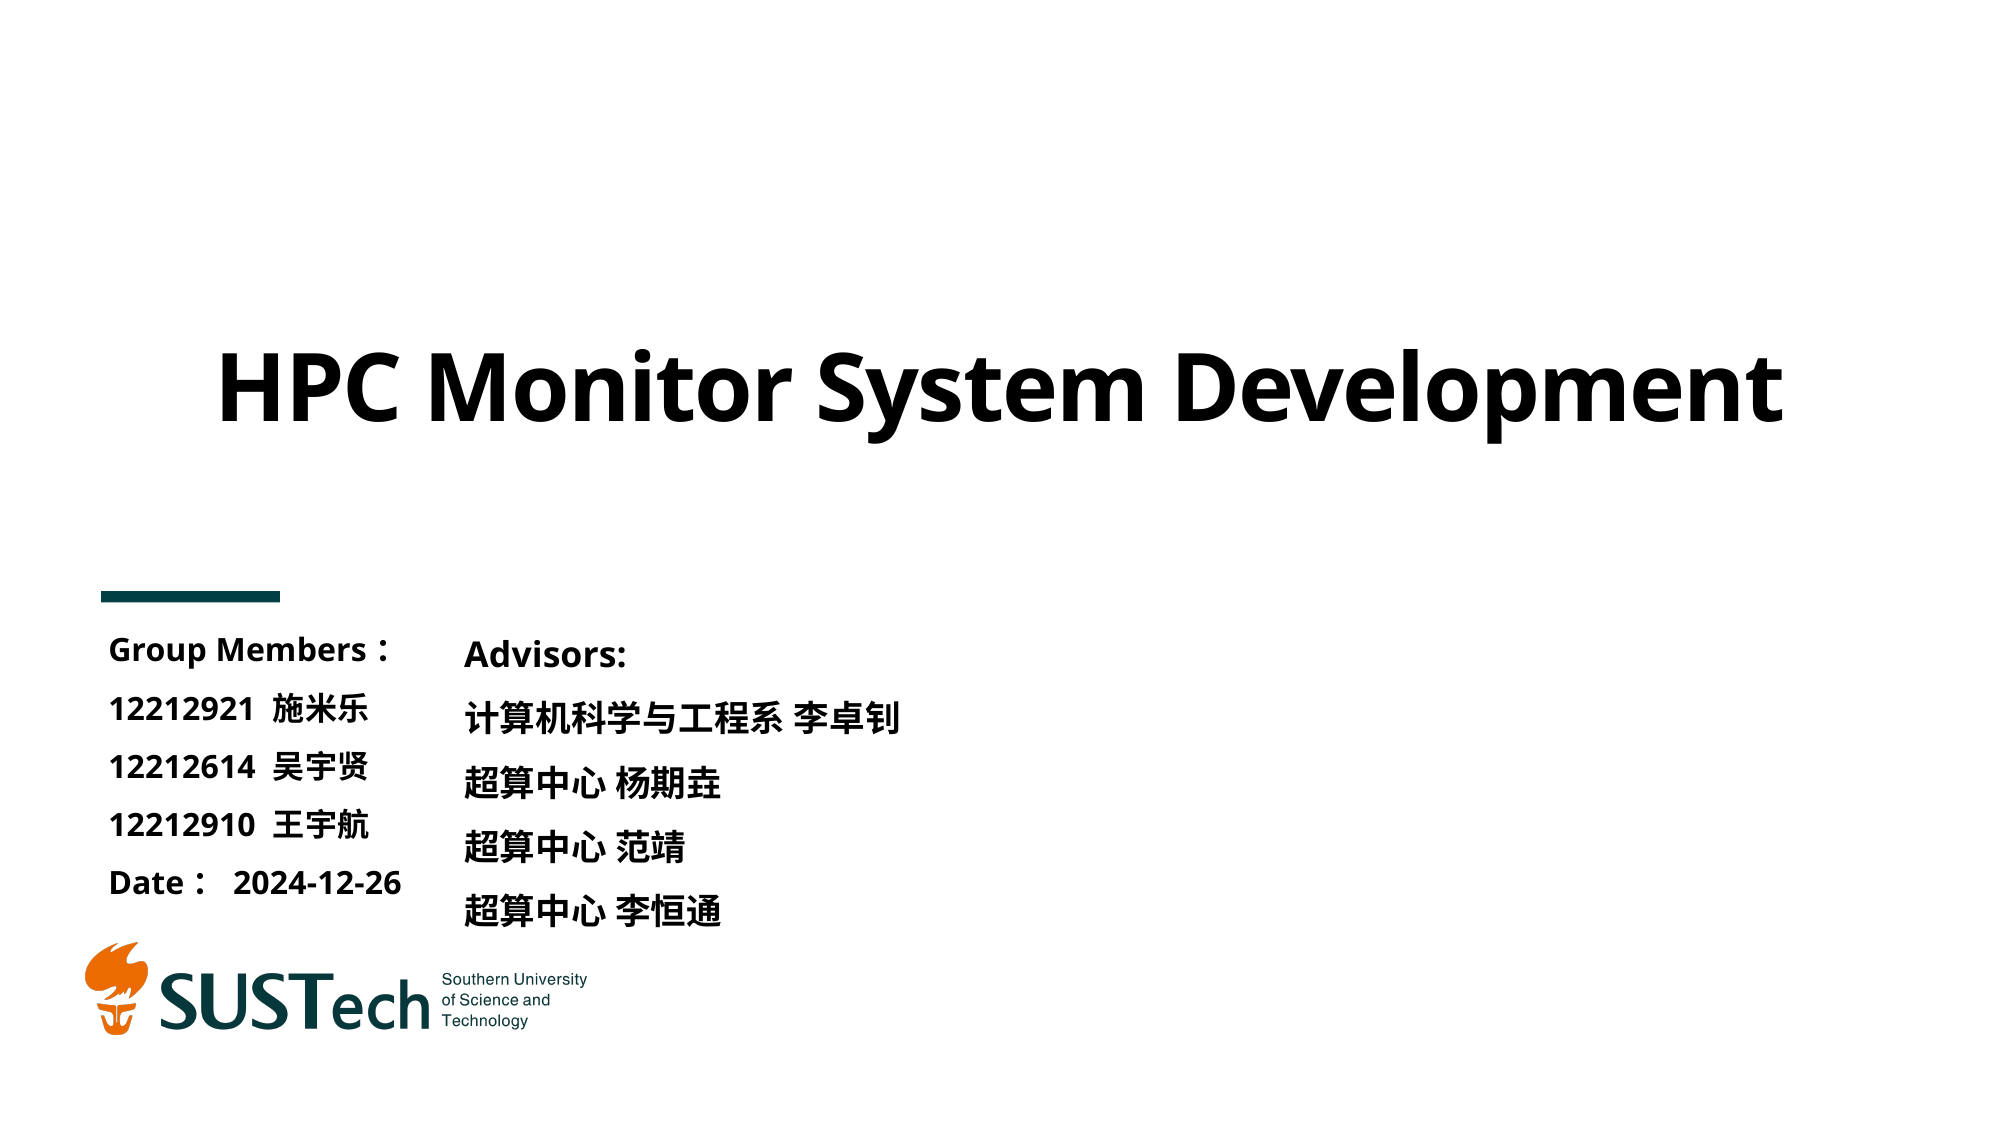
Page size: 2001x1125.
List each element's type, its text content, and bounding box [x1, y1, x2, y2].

text_box [101, 591, 280, 603]
text_box Group Members： 12212921 施米乐 12212614 吴宇贤 12212910 王宇航 Date：2024-12-26 [100, 616, 426, 942]
title HPC Monitor System Development [0, 299, 2000, 451]
text_box Advisors: 计算机科学与工程系 李卓钊 超算中心 杨期垚 超算中心 范靖 超算中心 李恒通 [456, 621, 979, 972]
picture [84, 942, 587, 1036]
